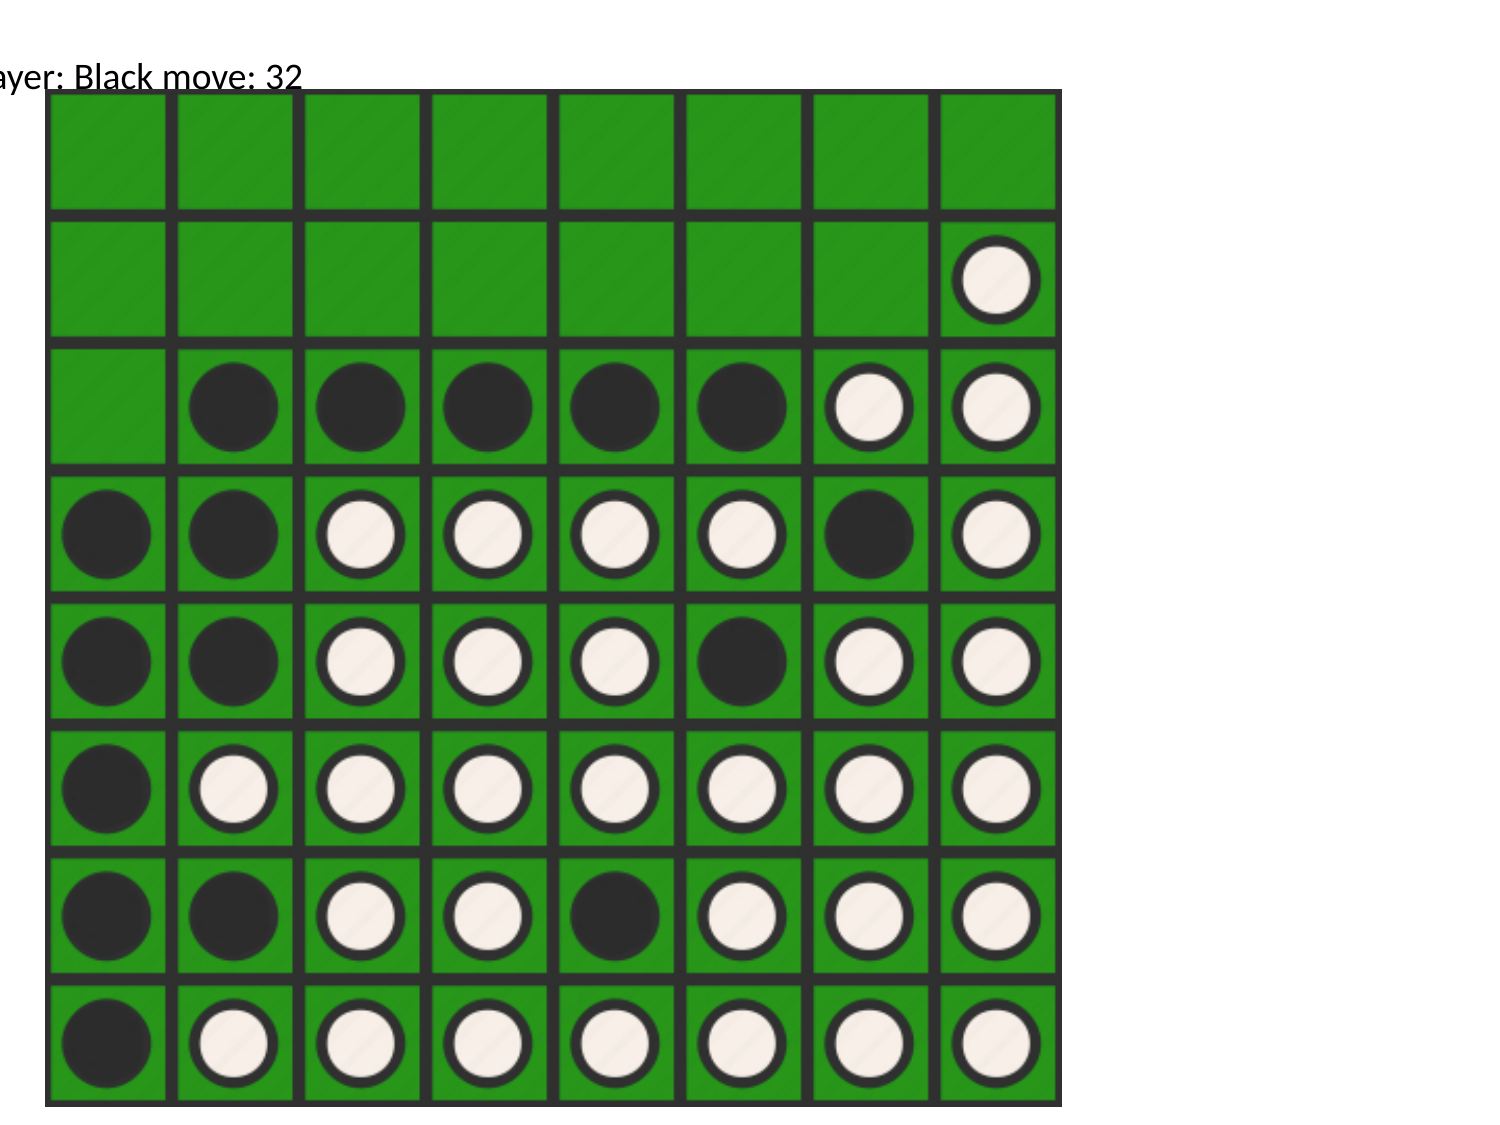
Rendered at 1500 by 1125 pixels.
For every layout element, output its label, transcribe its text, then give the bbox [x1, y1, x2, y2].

picture [44, 89, 1062, 1107]
text_box turn: 45 player: Black move: 32 [0, 44, 319, 105]
